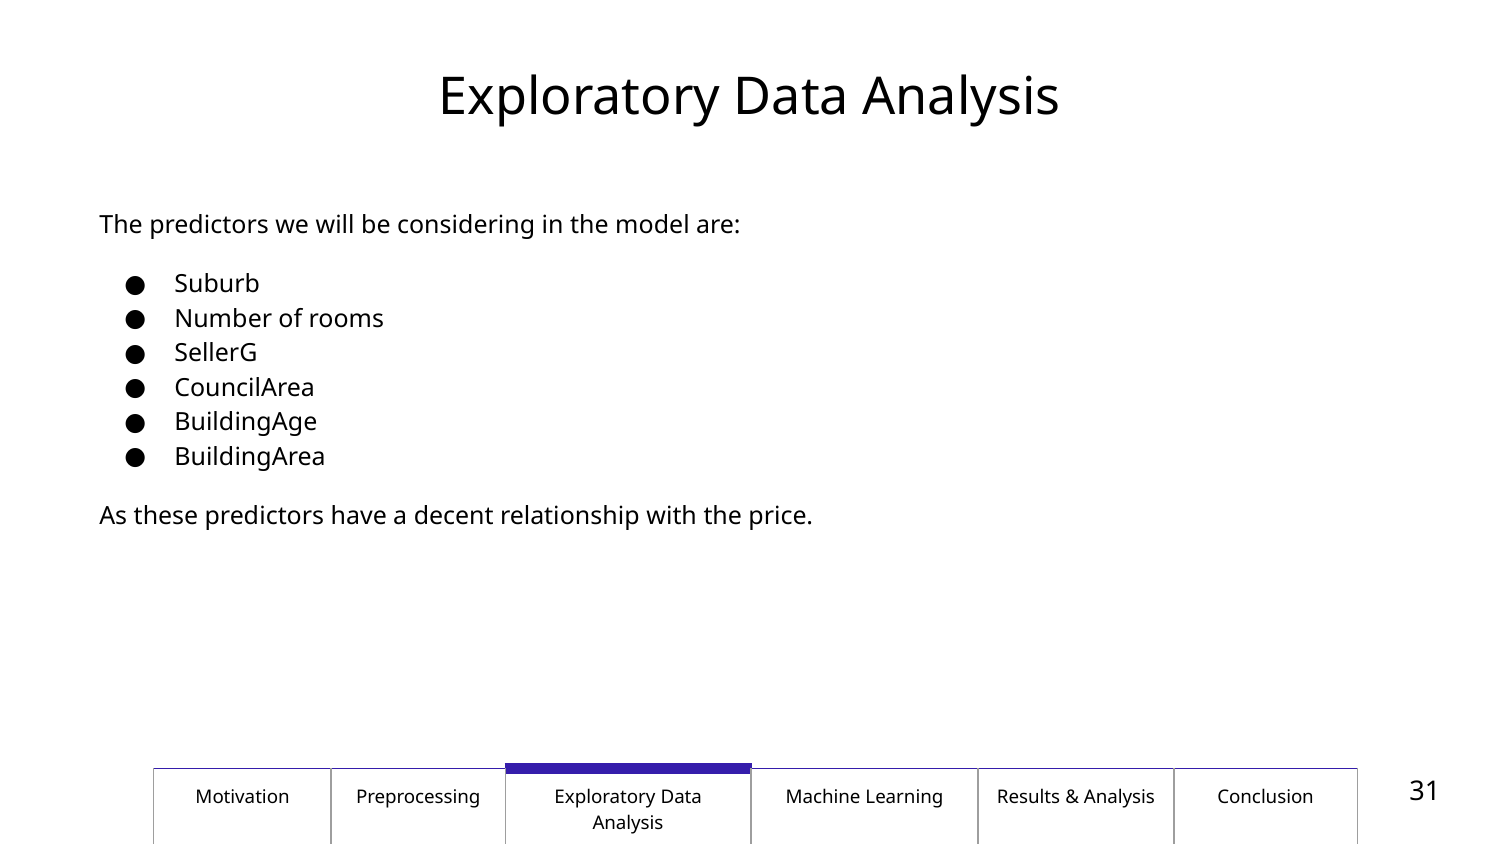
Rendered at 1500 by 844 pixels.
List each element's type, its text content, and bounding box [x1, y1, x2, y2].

title Exploratory Data Analysis [84, 48, 1416, 142]
list The predictors we will be considering in the model are: Suburb Number of rooms SellerG CouncilArea BuildingAge BuildingArea As these predictors have a decent relationship with the price. [84, 189, 1416, 750]
